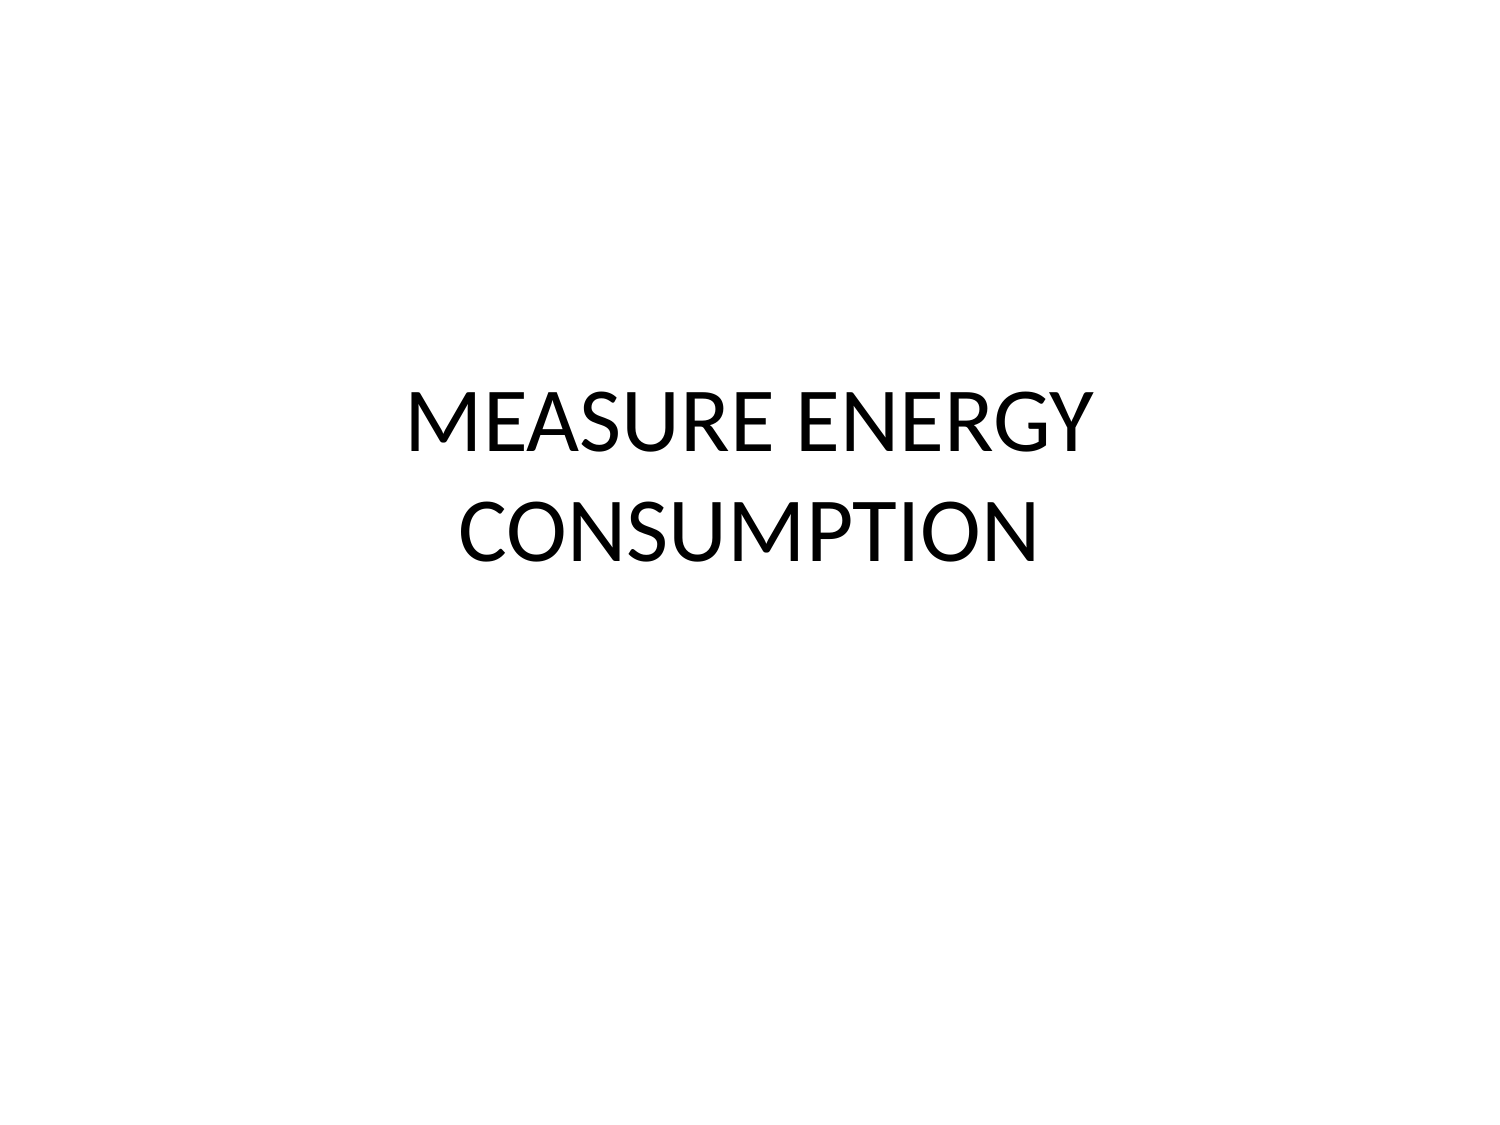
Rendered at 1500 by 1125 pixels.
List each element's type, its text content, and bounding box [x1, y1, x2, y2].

title MEASURE ENERGY CONSUMPTION [112, 349, 1388, 591]
